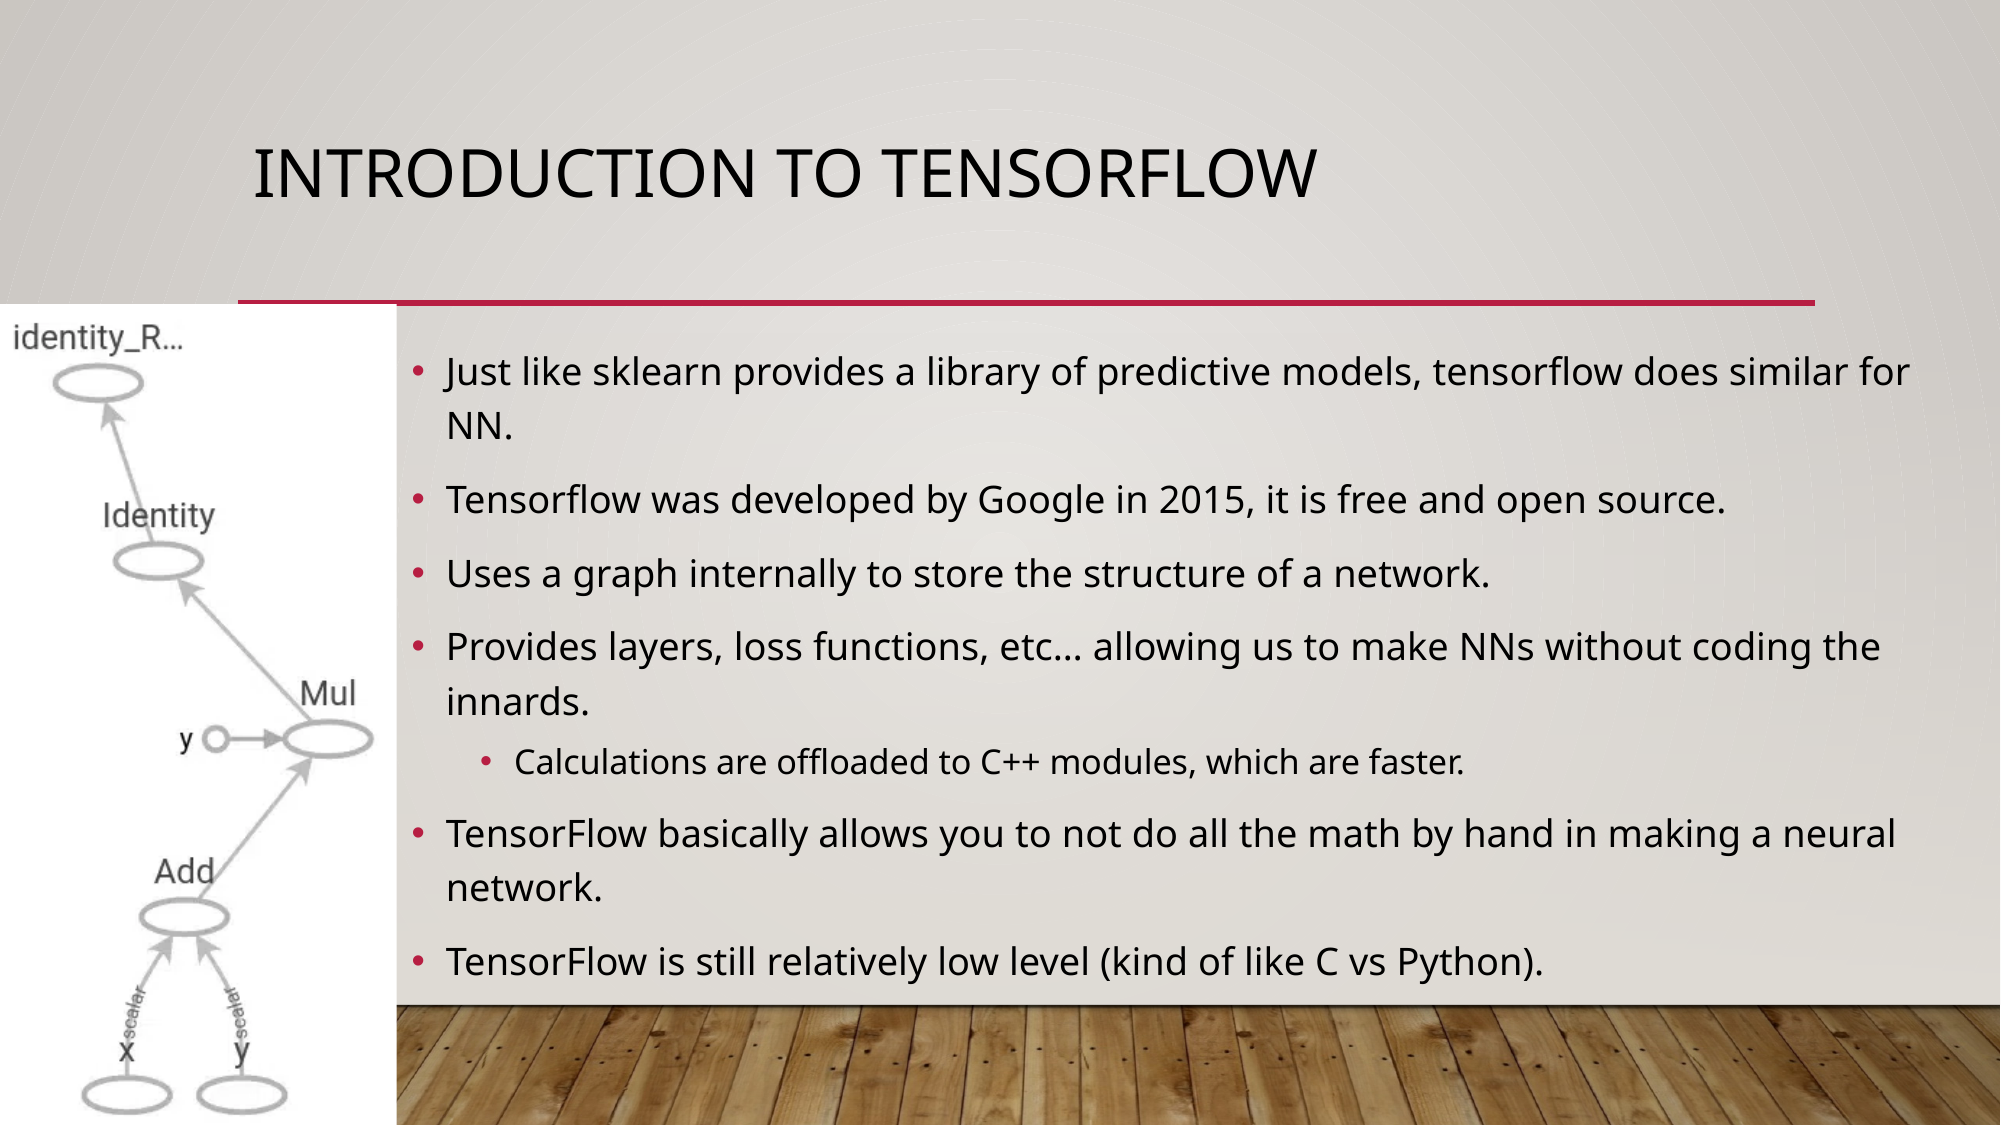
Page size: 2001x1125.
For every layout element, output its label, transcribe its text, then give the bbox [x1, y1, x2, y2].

list Just like sklearn provides a library of predictive models, tensorflow does similar for NN. Tensorflow was developed by Google in 2015, it is free and open source. Uses a graph internally to store the structure of a network. Provides layers, loss functions, etc… allowing us to make NNs without coding the innards. Calculations are offloaded to C++ modules, which are faster. TensorFlow basically allows you to not do all the math by hand in making a neural network. TensorFlow is still relatively low level (kind of like C vs Python). [397, 330, 2000, 993]
picture [0, 303, 2000, 1125]
title Introduction to Tensorflow [238, 131, 1814, 305]
